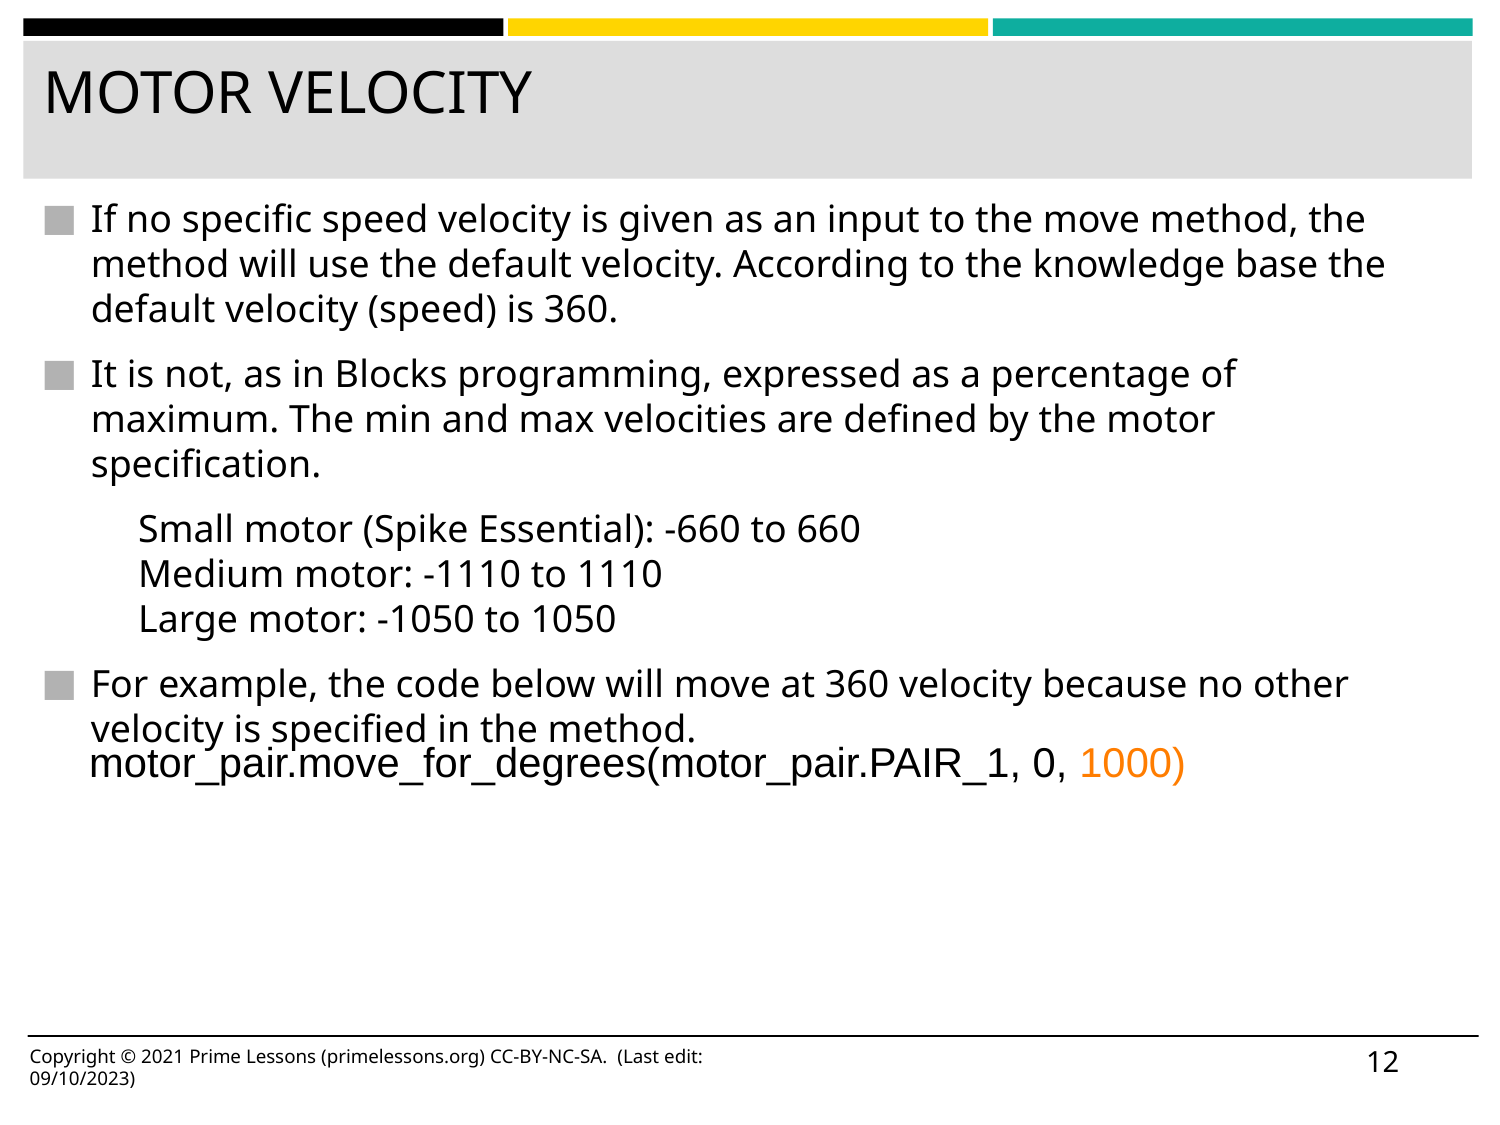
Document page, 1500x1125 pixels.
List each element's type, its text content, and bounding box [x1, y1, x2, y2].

footer Copyright © 2021 Prime Lessons (primelessons.org) CC-BY-NC-SA. (Last edit: 09/10/2023) [14, 1036, 814, 1097]
text_box motor_pair.move_for_degrees(motor_pair.PAIR_1, 0, 1000) [74, 728, 1418, 794]
title MOTOR VELOCITY [28, 48, 1464, 172]
slide_number ‹#› [1351, 1036, 1478, 1097]
list If no specific speed velocity is given as an input to the move method, the method will use the default velocity. According to the knowledge base the default velocity (speed) is 360. It is not, as in Blocks programming, expressed as a percentage of maximum. The min and max velocities are defined by the motor specification. Small motor (Spike Essential): -660 to 660 Medium motor: -1110 to 1110 Large motor: -1050 to 1050 For example, the code below will move at 360 velocity because no other velocity is specified in the method. [25, 187, 1431, 1021]
